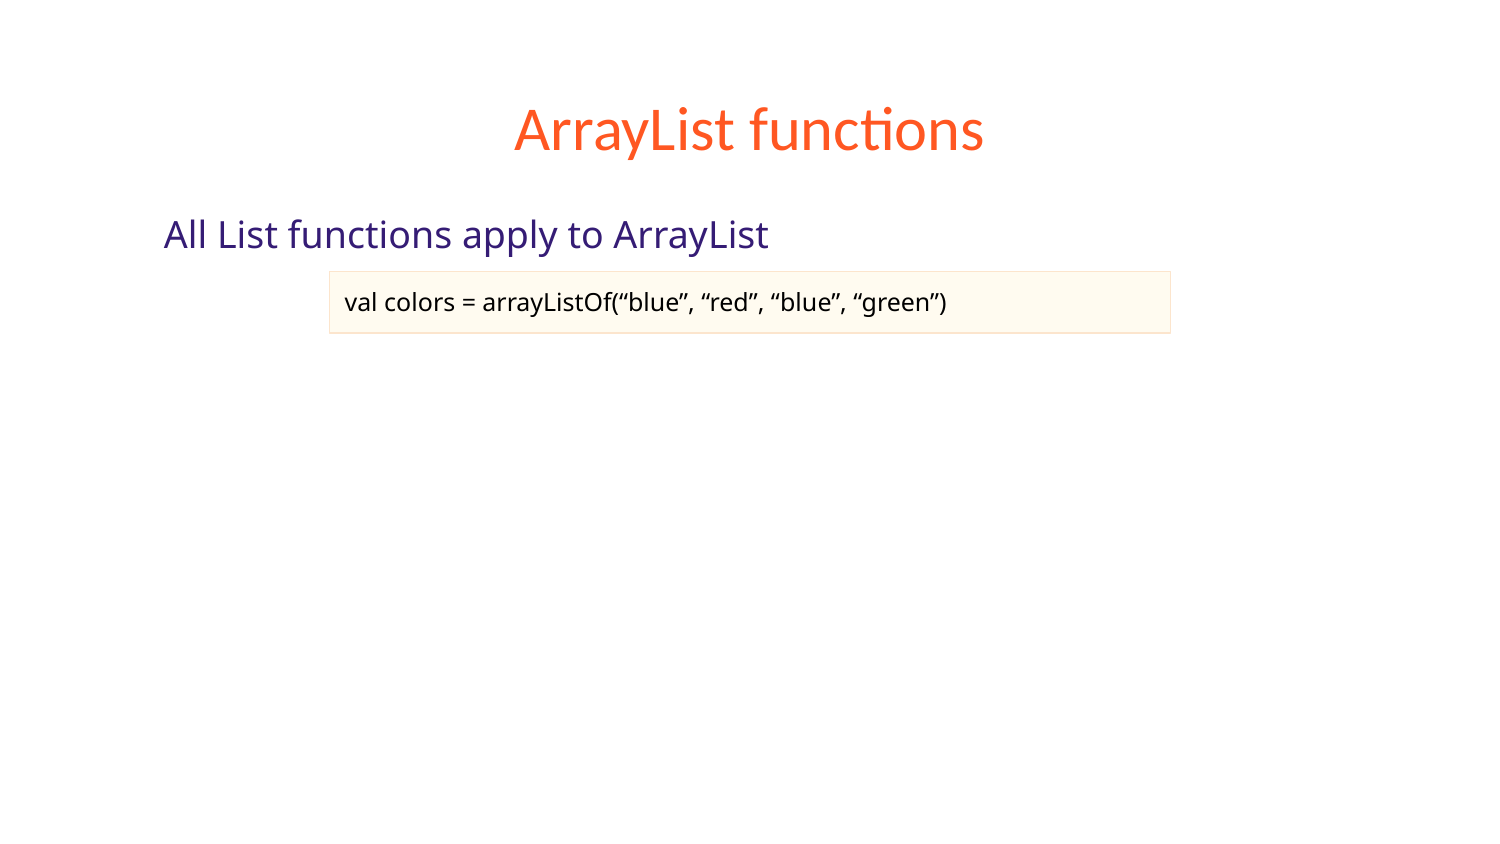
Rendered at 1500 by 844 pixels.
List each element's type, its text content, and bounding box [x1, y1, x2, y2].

title ArrayList functions [51, 72, 1449, 167]
list All List functions apply to ArrayList [148, 189, 1350, 750]
text_box val colors = arrayListOf(“blue”, “red”, “blue”, “green”) [329, 271, 1171, 333]
